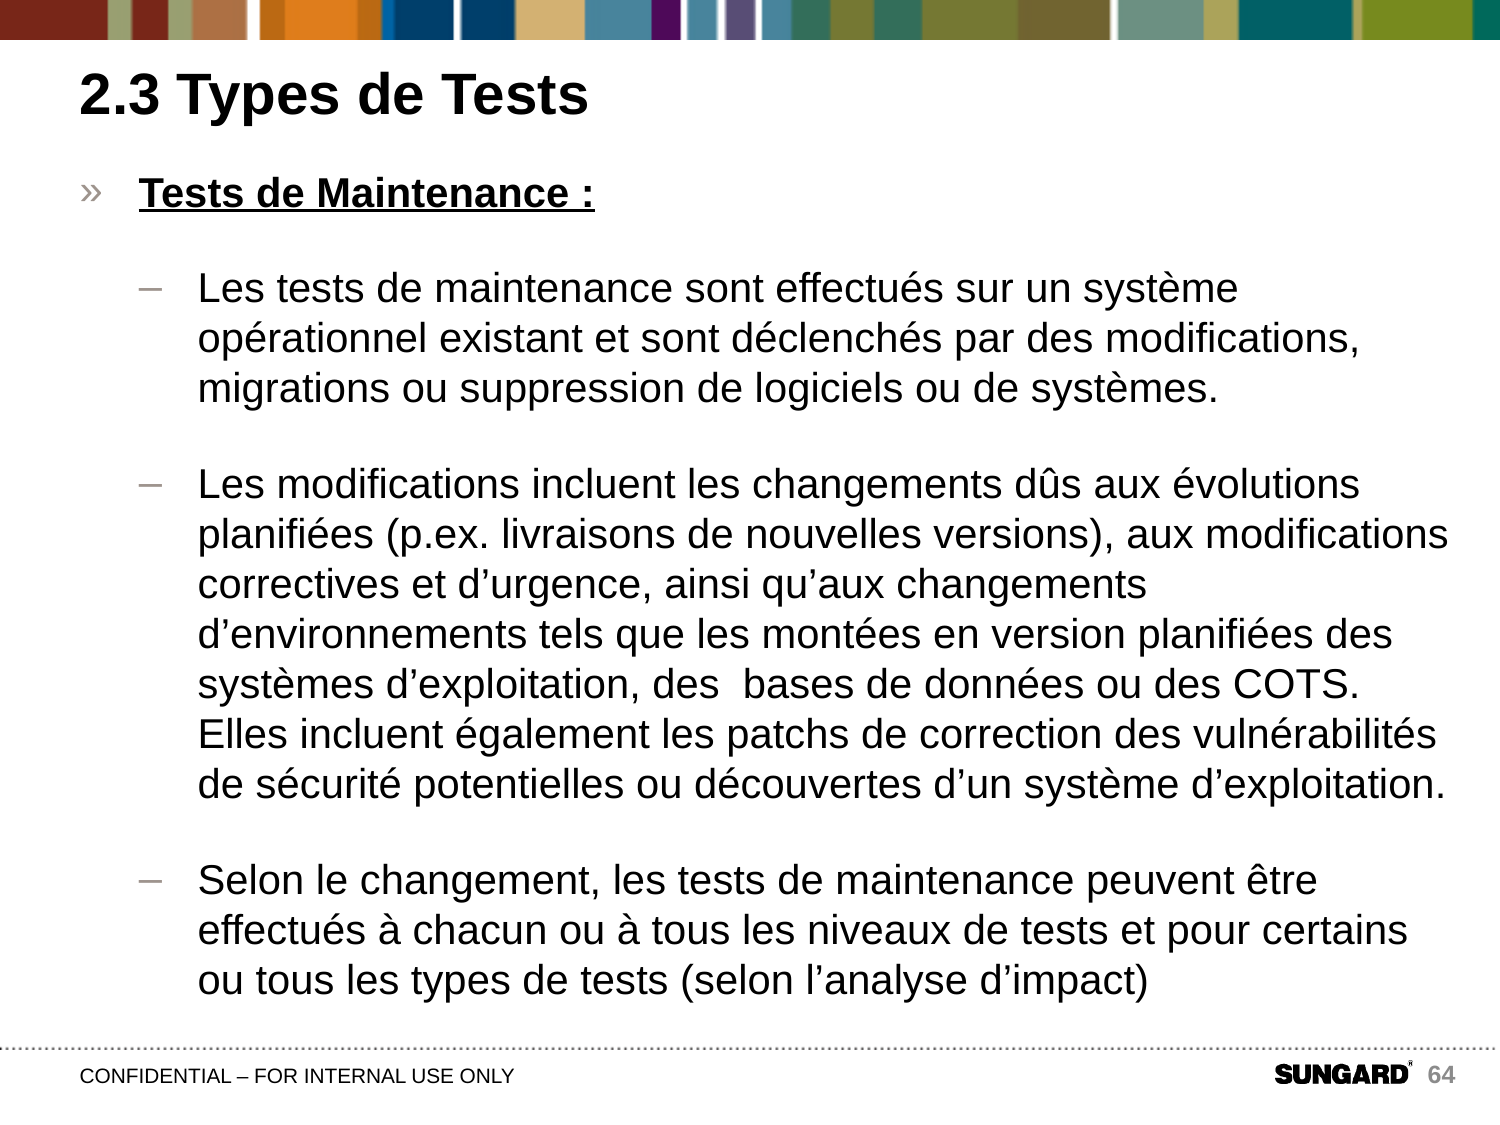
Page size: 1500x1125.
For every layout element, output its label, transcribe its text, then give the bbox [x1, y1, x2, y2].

list Tests de Maintenance : Les tests de maintenance sont effectués sur un système opérationnel existant et sont déclenchés par des modifications, migrations ou suppression de logiciels ou de systèmes. Les modifications incluent les changements dûs aux évolutions planifiées (p.ex. livraisons de nouvelles versions), aux modifications correctives et d’urgence, ainsi qu’aux changements d’environnements tels que les montées en version planifiées des systèmes d’exploitation, des bases de données ou des COTS. Elles incluent également les patchs de correction des vulnérabilités de sécurité potentielles ou découvertes d’un système d’exploitation. Selon le changement, les tests de maintenance peuvent être effectués à chacun ou à tous les niveaux de tests et pour certains ou tous les types de tests (selon l’analyse d’impact) [79, 165, 1456, 1022]
slide_number 64 [1396, 1058, 1456, 1088]
picture [1275, 1060, 1396, 1084]
picture [0, 0, 1500, 40]
title 2.3 Types de Tests [79, 55, 1456, 146]
picture [0, 1043, 1500, 1050]
